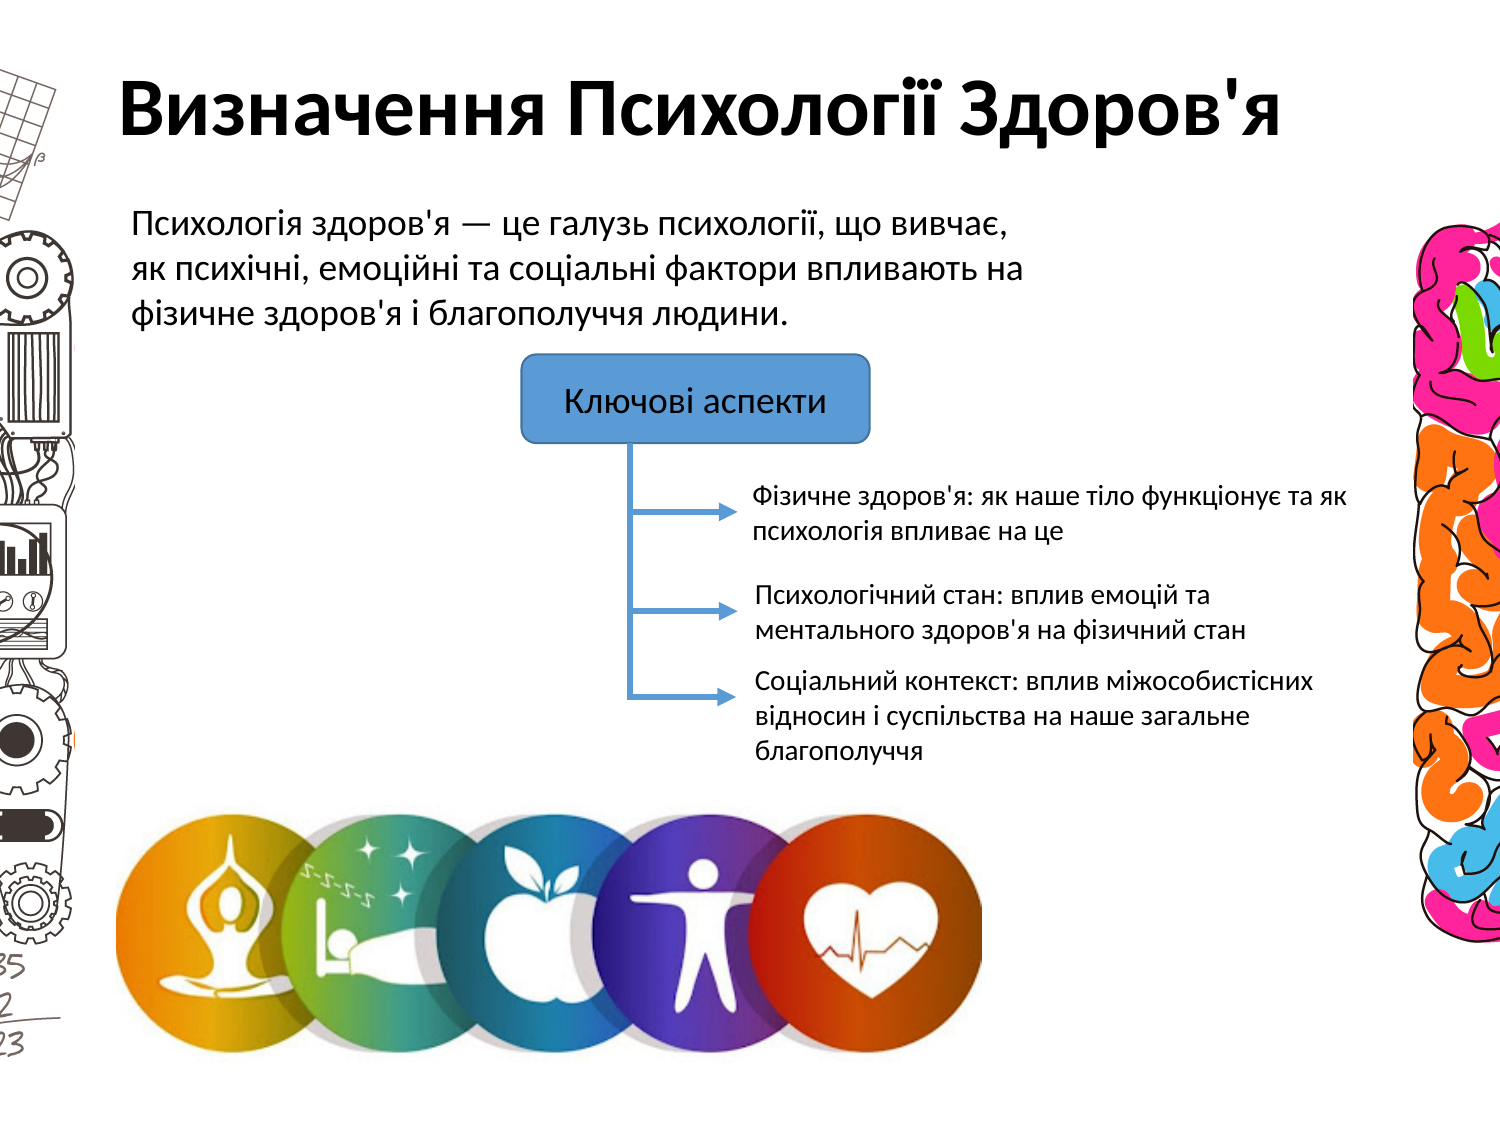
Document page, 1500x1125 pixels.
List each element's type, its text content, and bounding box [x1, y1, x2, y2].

text_box Психологічний стан: вплив емоцій та ментального здоров'я на фізичний стан [739, 568, 1369, 653]
picture [0, 0, 1500, 1125]
title Визначення Психології Здоров'я [103, 26, 1397, 191]
text_box Соціальний контекст: вплив міжособистісних відносин і суспільства на наше загальне благополуччя [739, 654, 1369, 774]
text_box Ключові аспекти [520, 353, 871, 445]
text_box Психологія здоров'я — це галузь психології, що вивчає, як психічні, емоційні та соціальні фактори впливають на фізичне здоров'я і благополуччя людини. [116, 190, 1055, 341]
text_box Фізичне здоров'я: як наше тіло функціонує та як психологія впливає на це [737, 468, 1366, 554]
